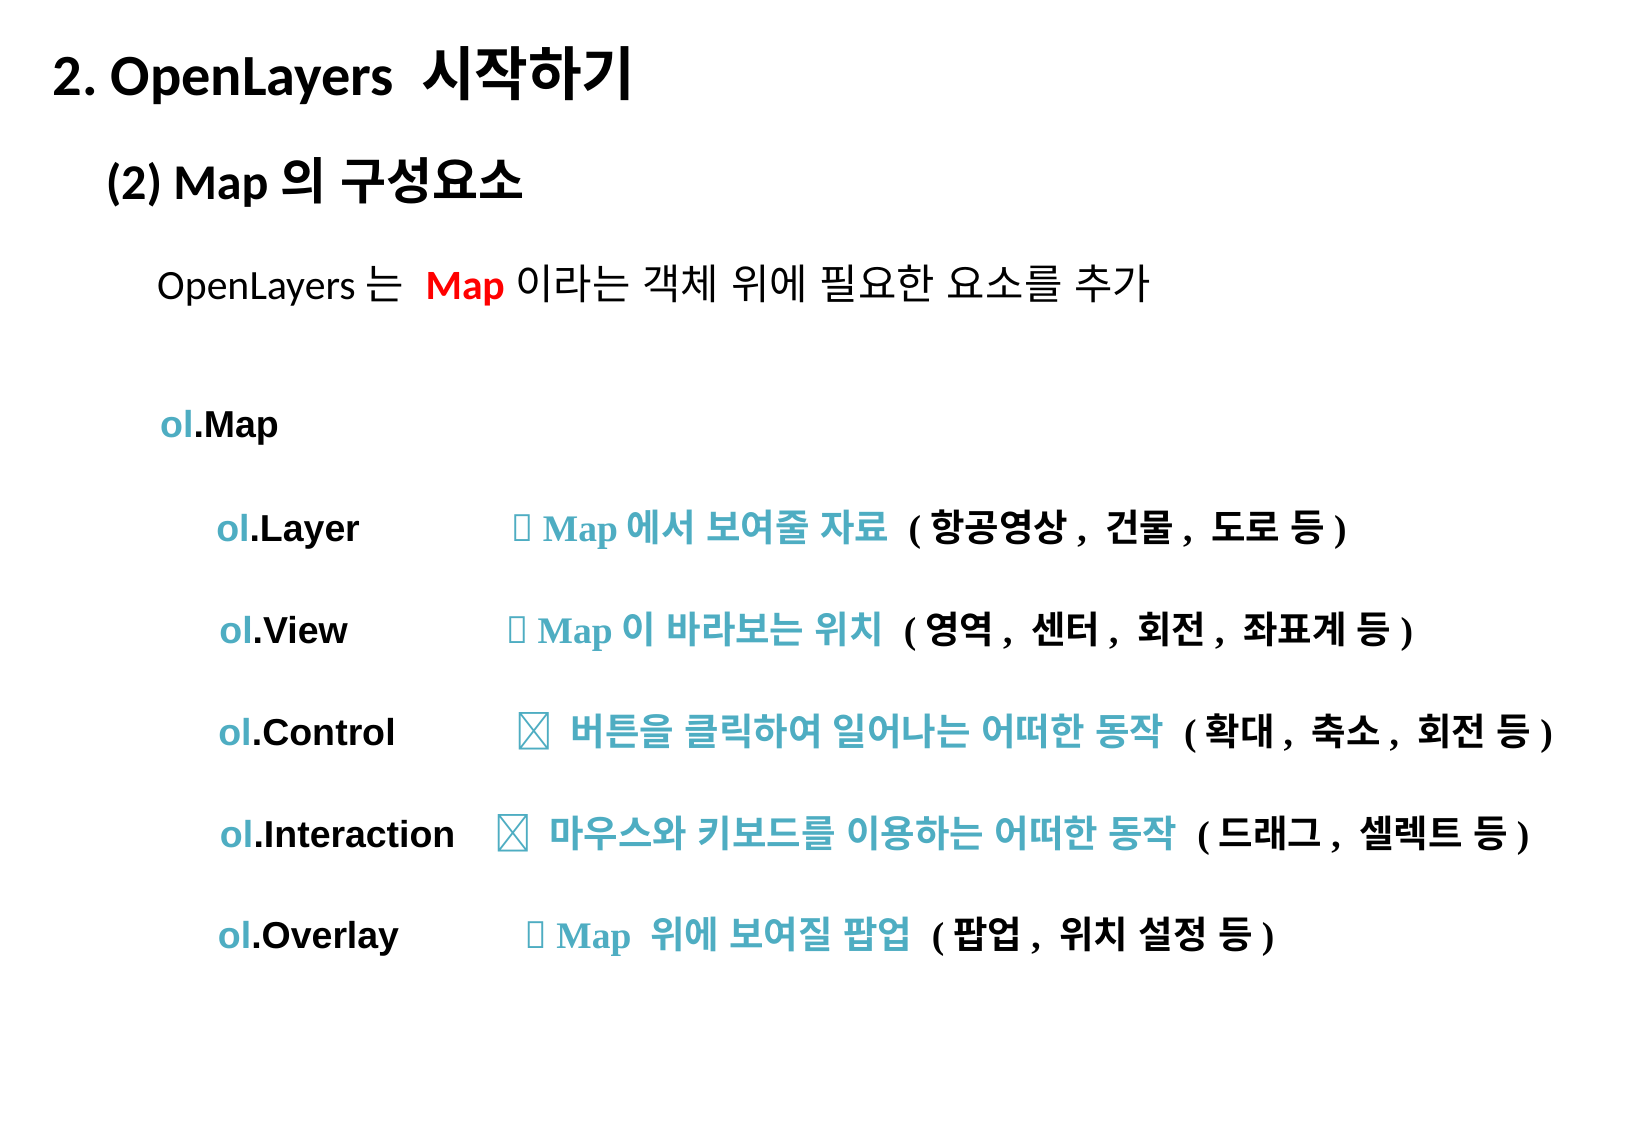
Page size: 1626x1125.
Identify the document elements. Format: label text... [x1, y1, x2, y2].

text_box ol.Map [145, 392, 295, 453]
text_box ol.Interaction [205, 802, 471, 862]
text_box (2) Map의 구성요소 [91, 141, 861, 217]
text_box  Map 위에 보여질 팝업 (팝업, 위치 설정 등) [509, 903, 1290, 964]
text_box ol.Layer [201, 497, 375, 557]
text_box  버튼을 클릭하여 일어나는 어떠한 동작 (확대, 축소, 회전 등) [500, 700, 1568, 761]
text_box ol.Overlay [203, 903, 414, 964]
text_box  Map에서 보여줄 자료 (항공영상, 건물, 도로 등) [496, 497, 1362, 557]
text_box 2. OpenLayers 시작하기 [37, 29, 808, 114]
text_box ol.View [204, 598, 363, 659]
text_box  마우스와 키보드를 이용하는 어떠한 동작 (드래그, 셀렉트 등) [479, 802, 1590, 862]
text_box ol.Control [203, 700, 411, 761]
text_box  Map이 바라보는 위치 (영역, 센터, 회전, 좌표계 등) [490, 598, 1429, 659]
text_box OpenLayers는 Map이라는 객체 위에 필요한 요소를 추가 [142, 250, 1508, 316]
